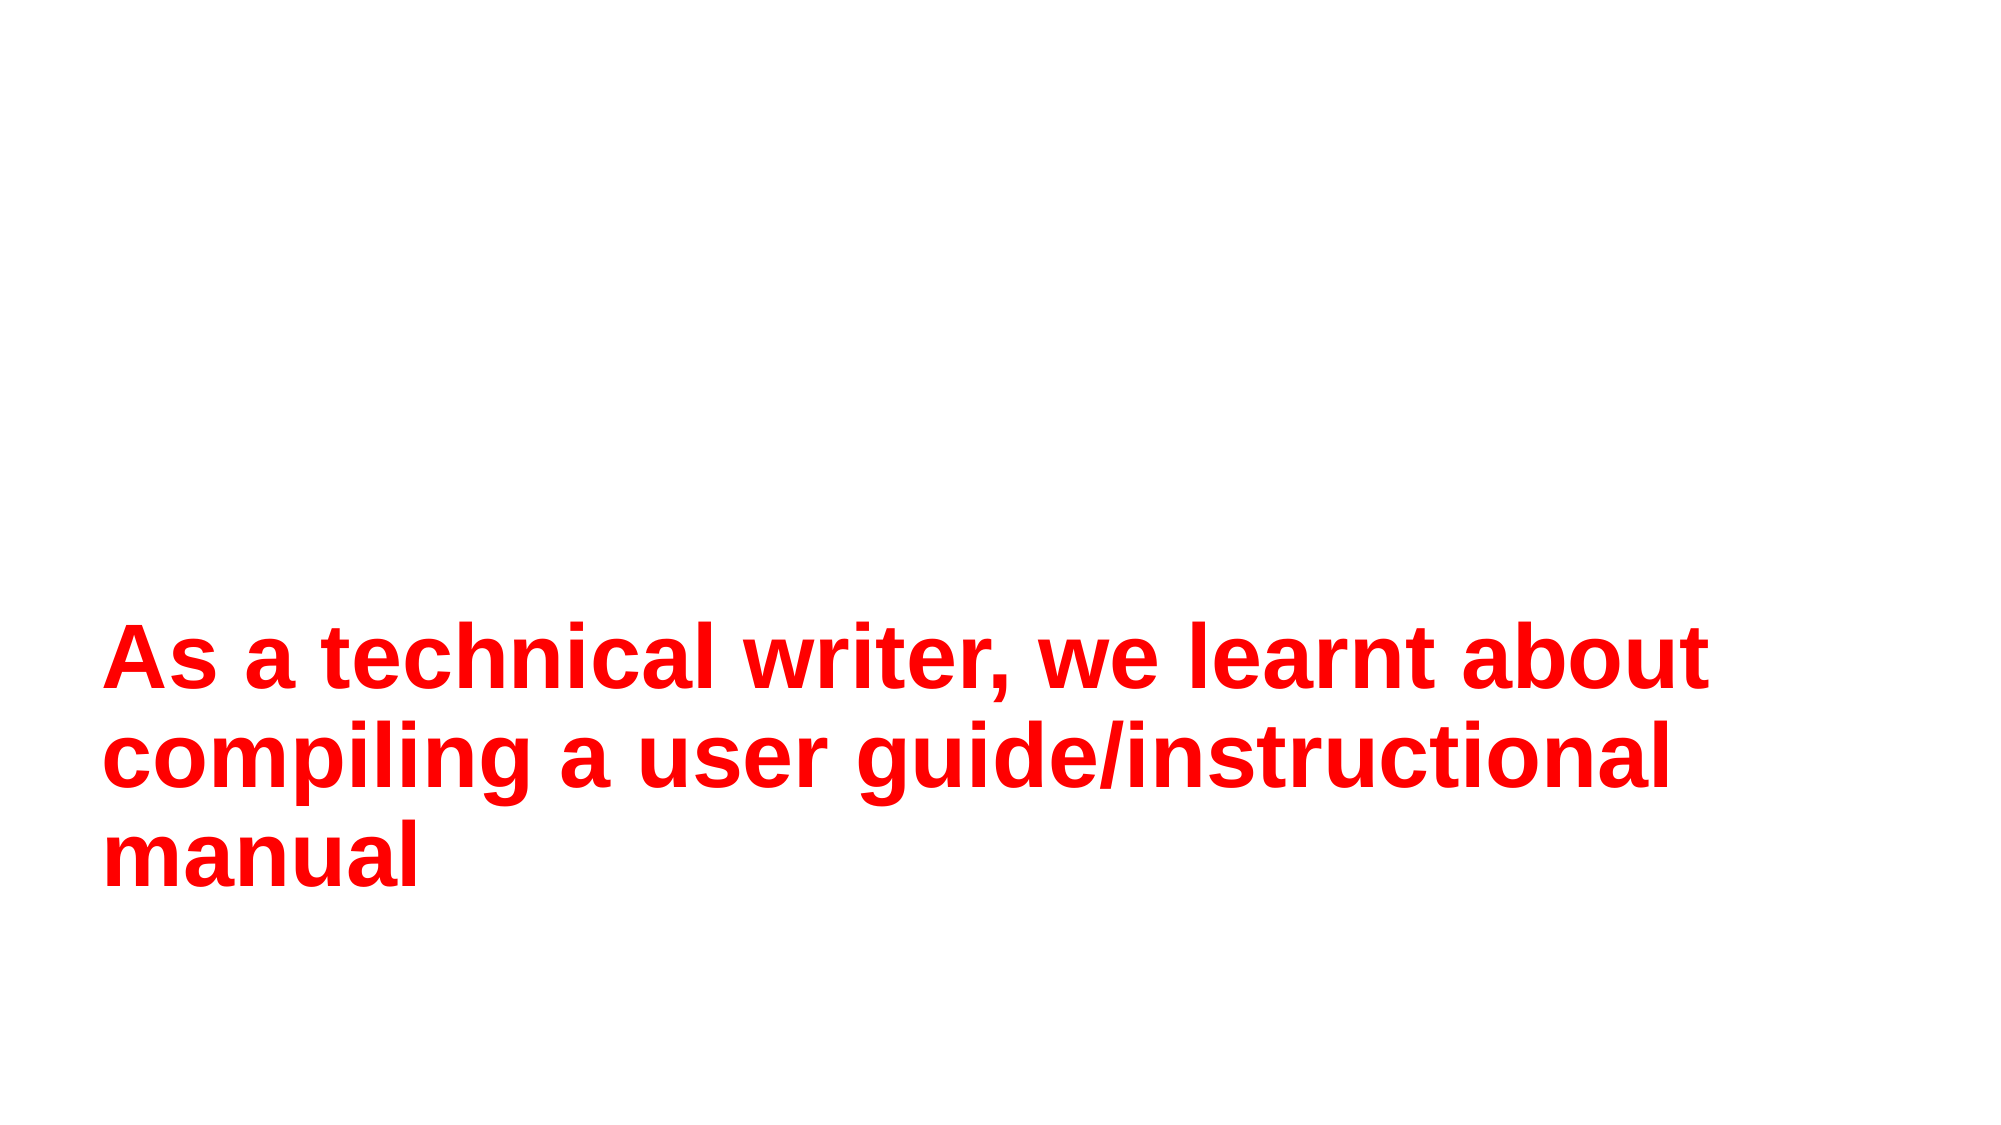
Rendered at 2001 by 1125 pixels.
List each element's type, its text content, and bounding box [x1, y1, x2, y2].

title As a technical writer, we learnt about compiling a user guide/instructional manual [86, 649, 1812, 867]
